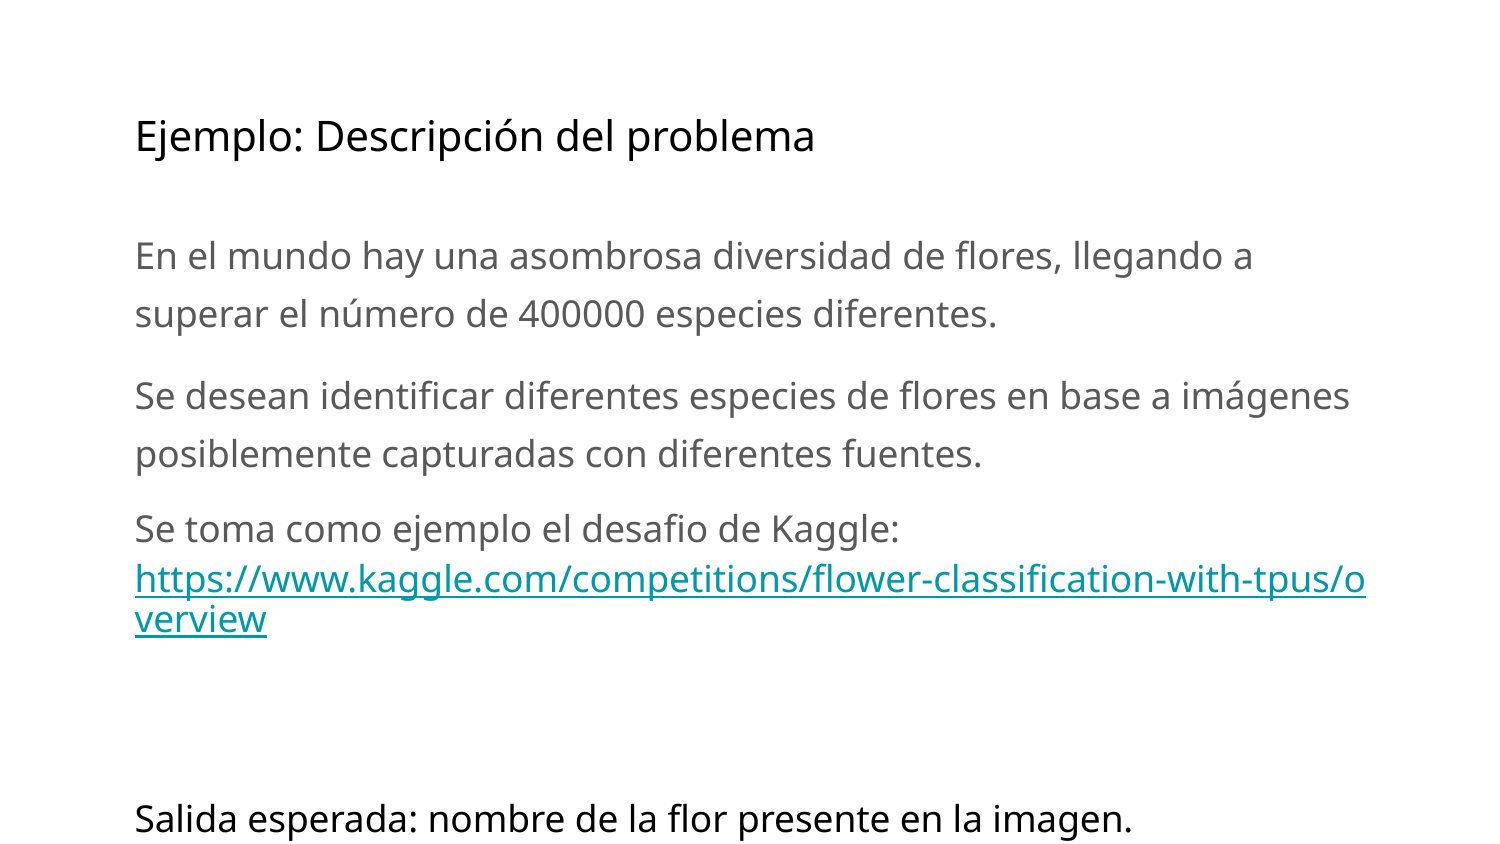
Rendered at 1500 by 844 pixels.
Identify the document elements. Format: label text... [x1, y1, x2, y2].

list En el mundo hay una asombrosa diversidad de flores, llegando a superar el número de 400000 especies diferentes. Se desean identificar diferentes especies de flores en base a imágenes posiblemente capturadas con diferentes fuentes. Se toma como ejemplo el desafio de Kaggle: https://www.kaggle.com/competitions/flower-classification-with-tpus/overview Salida esperada: nombre de la flor presente en la imagen. [119, 207, 1381, 823]
title Ejemplo: Descripción del problema [119, 91, 1381, 180]
